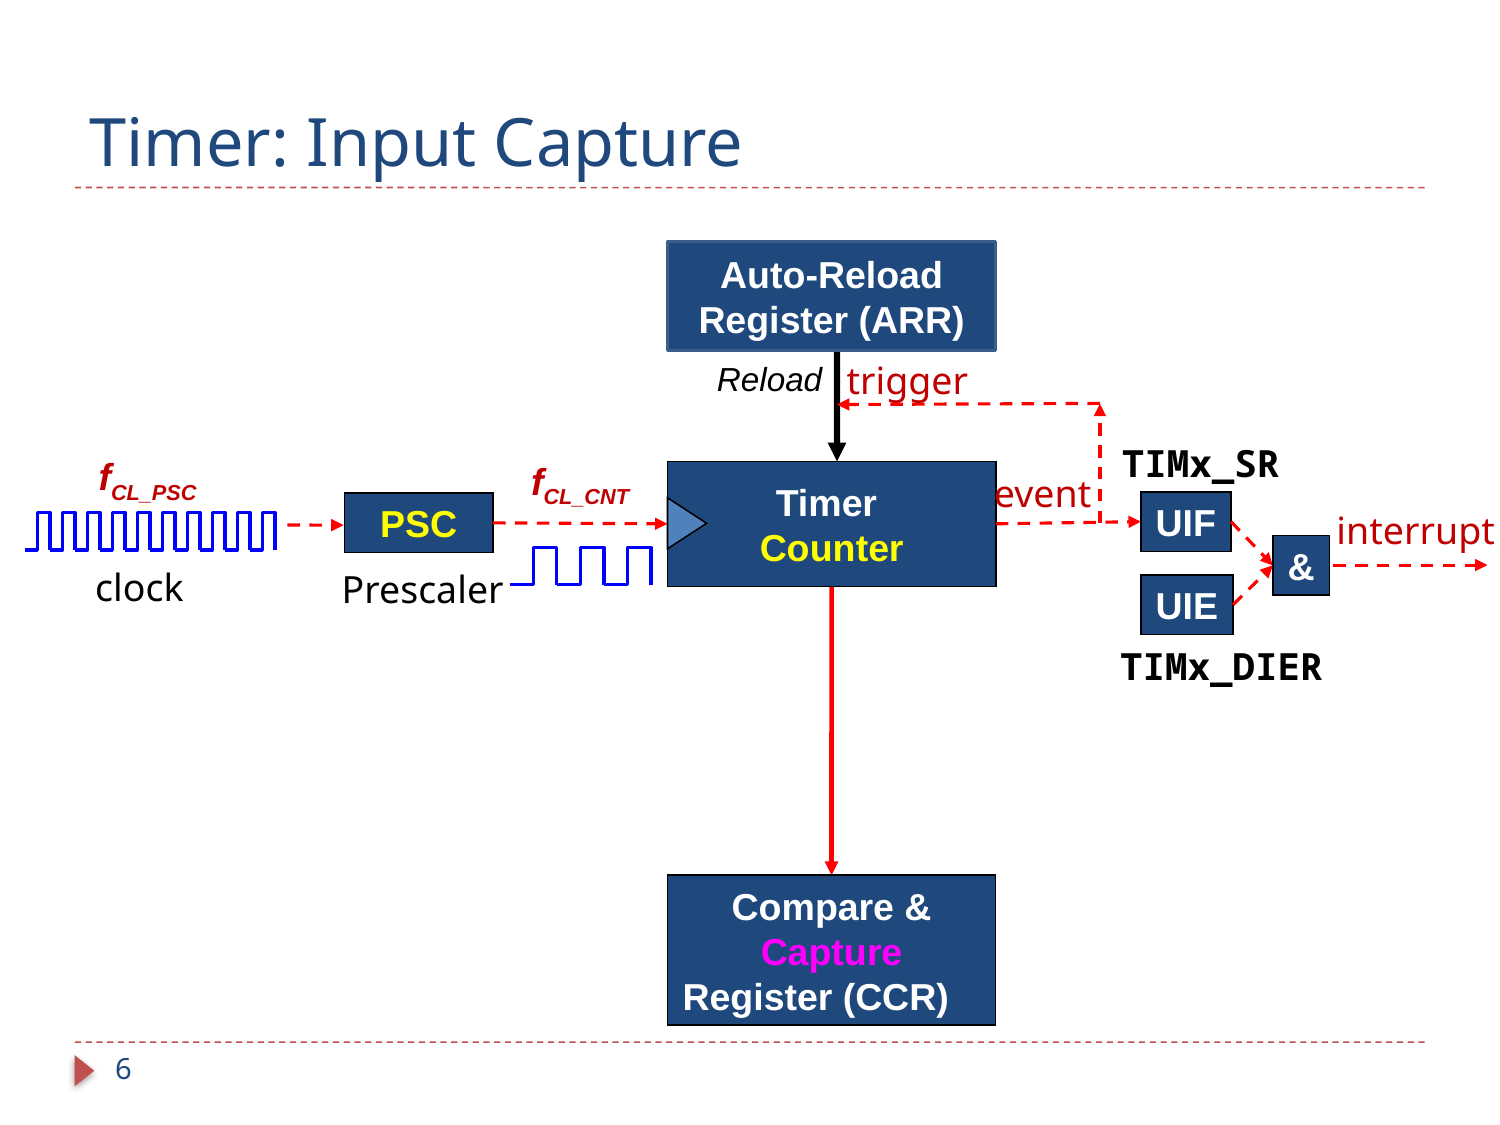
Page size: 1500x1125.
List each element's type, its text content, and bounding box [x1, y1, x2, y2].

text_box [24, 241, 1500, 697]
title Timer: Input Capture [75, 24, 1425, 188]
text_box Compare & Capture Register (CCR) [667, 875, 996, 1025]
slide_number 6 [100, 1042, 426, 1103]
